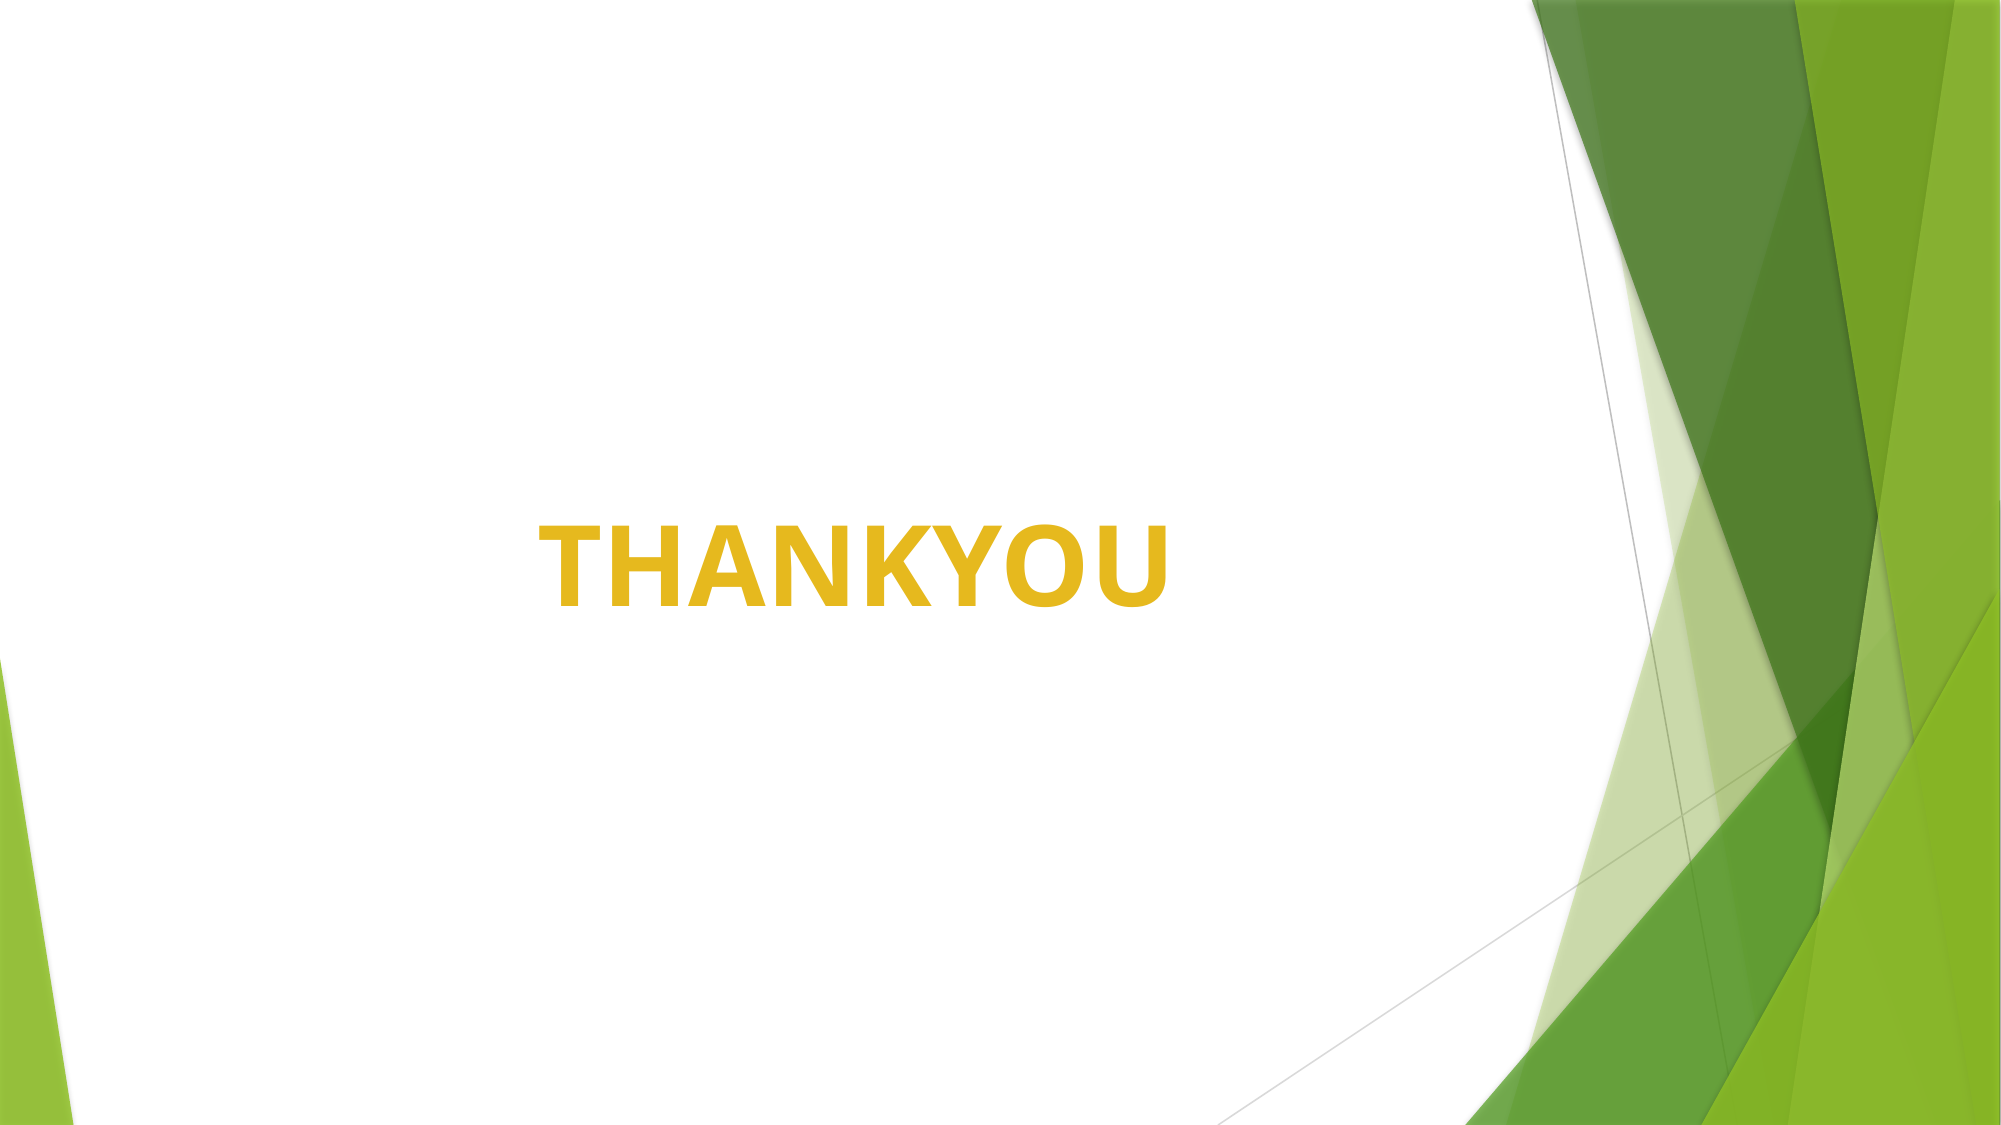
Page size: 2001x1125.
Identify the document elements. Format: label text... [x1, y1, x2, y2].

text_box THANKYOU [402, 486, 1311, 637]
